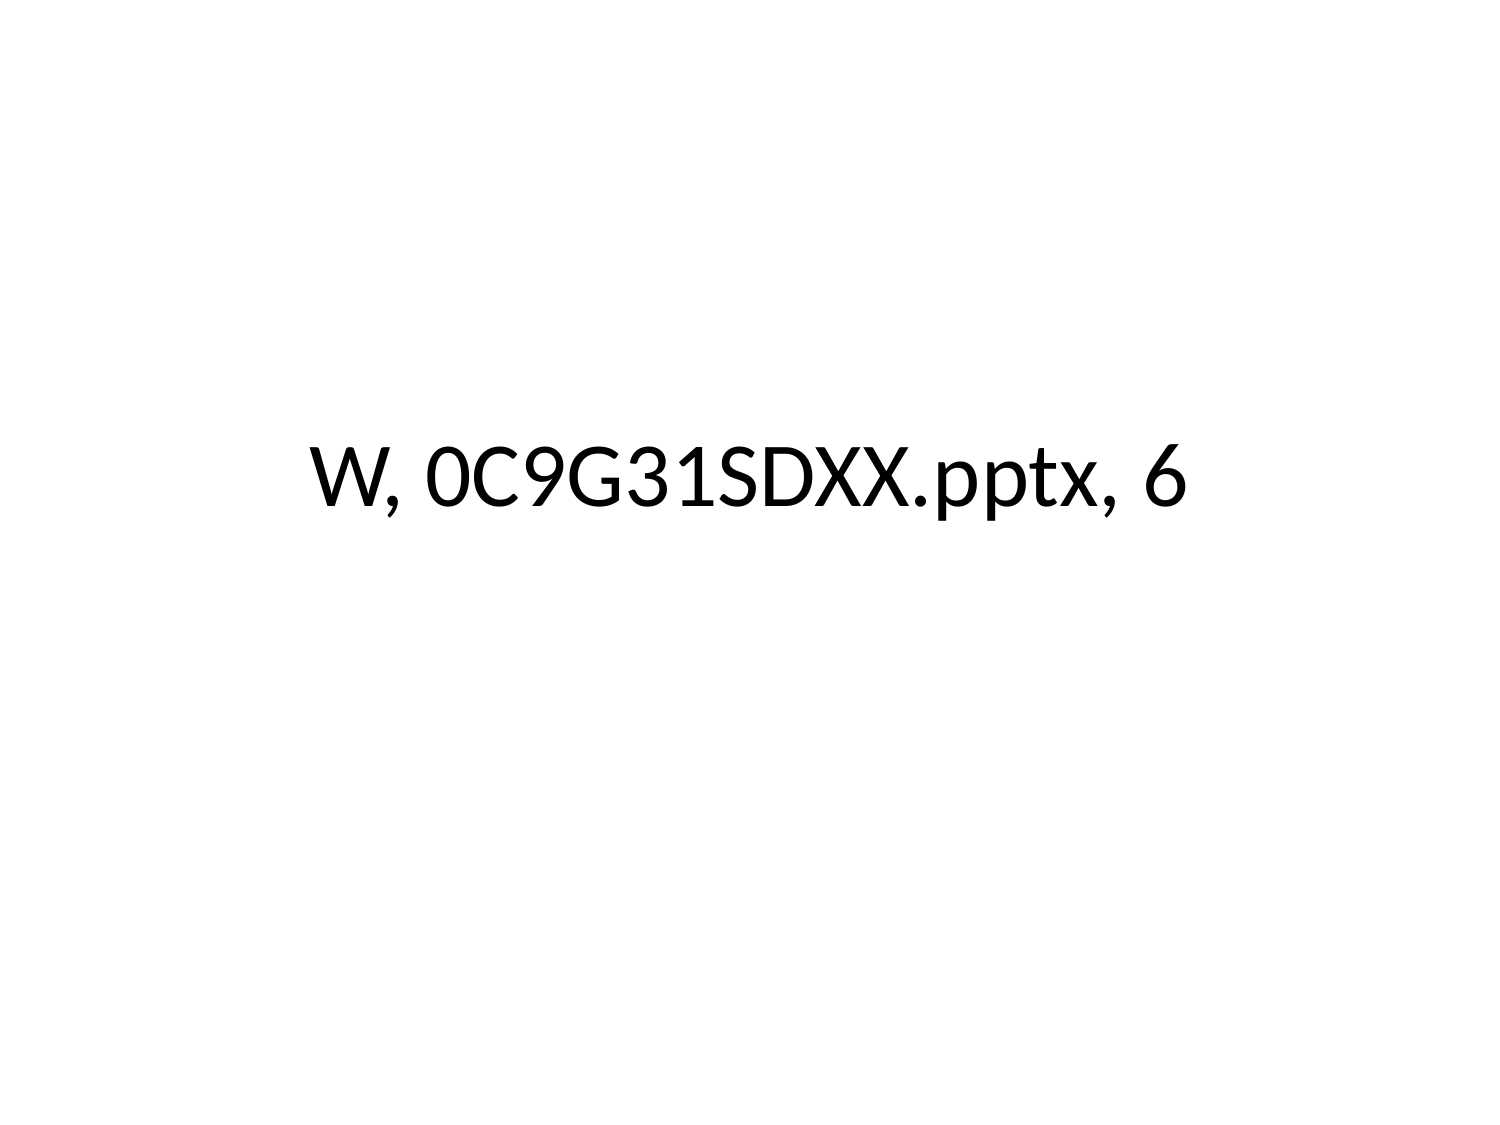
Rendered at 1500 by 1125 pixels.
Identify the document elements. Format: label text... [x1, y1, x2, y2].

title W, 0C9G31SDXX.pptx, 6 [112, 349, 1388, 591]
